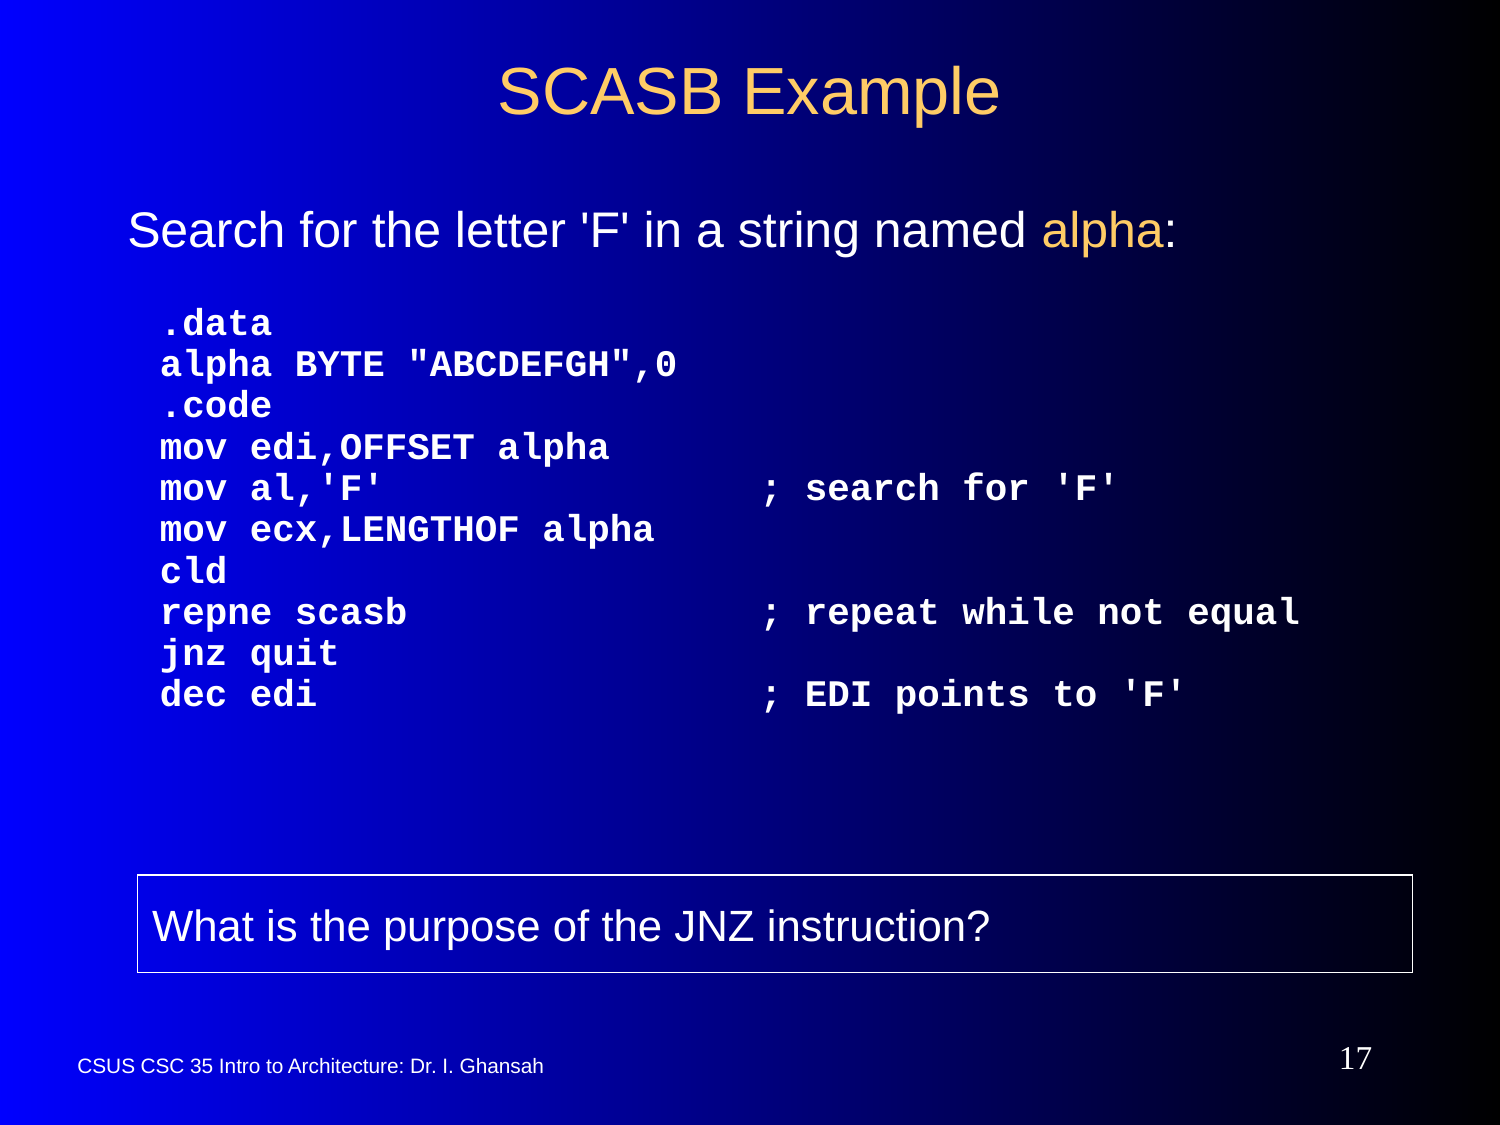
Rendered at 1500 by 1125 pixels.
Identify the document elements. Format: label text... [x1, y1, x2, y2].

footer CSUS CSC 35 Intro to Architecture: Dr. I. Ghansah [62, 1040, 775, 1091]
slide_number 17 [1224, 1025, 1388, 1088]
text_box .data alpha BYTE "ABCDEFGH",0 .code mov edi,OFFSET alpha mov al,'F' ; search for 'F' mov ecx,LENGTHOF alpha cld repne scasb ; repeat while not equal jnz quit dec edi ; EDI points to 'F' [137, 287, 1350, 800]
title SCASB Example [112, 37, 1388, 138]
text_box What is the purpose of the JNZ instruction? [137, 875, 1413, 973]
text_box Search for the letter 'F' in a string named alpha: [112, 174, 1375, 280]
